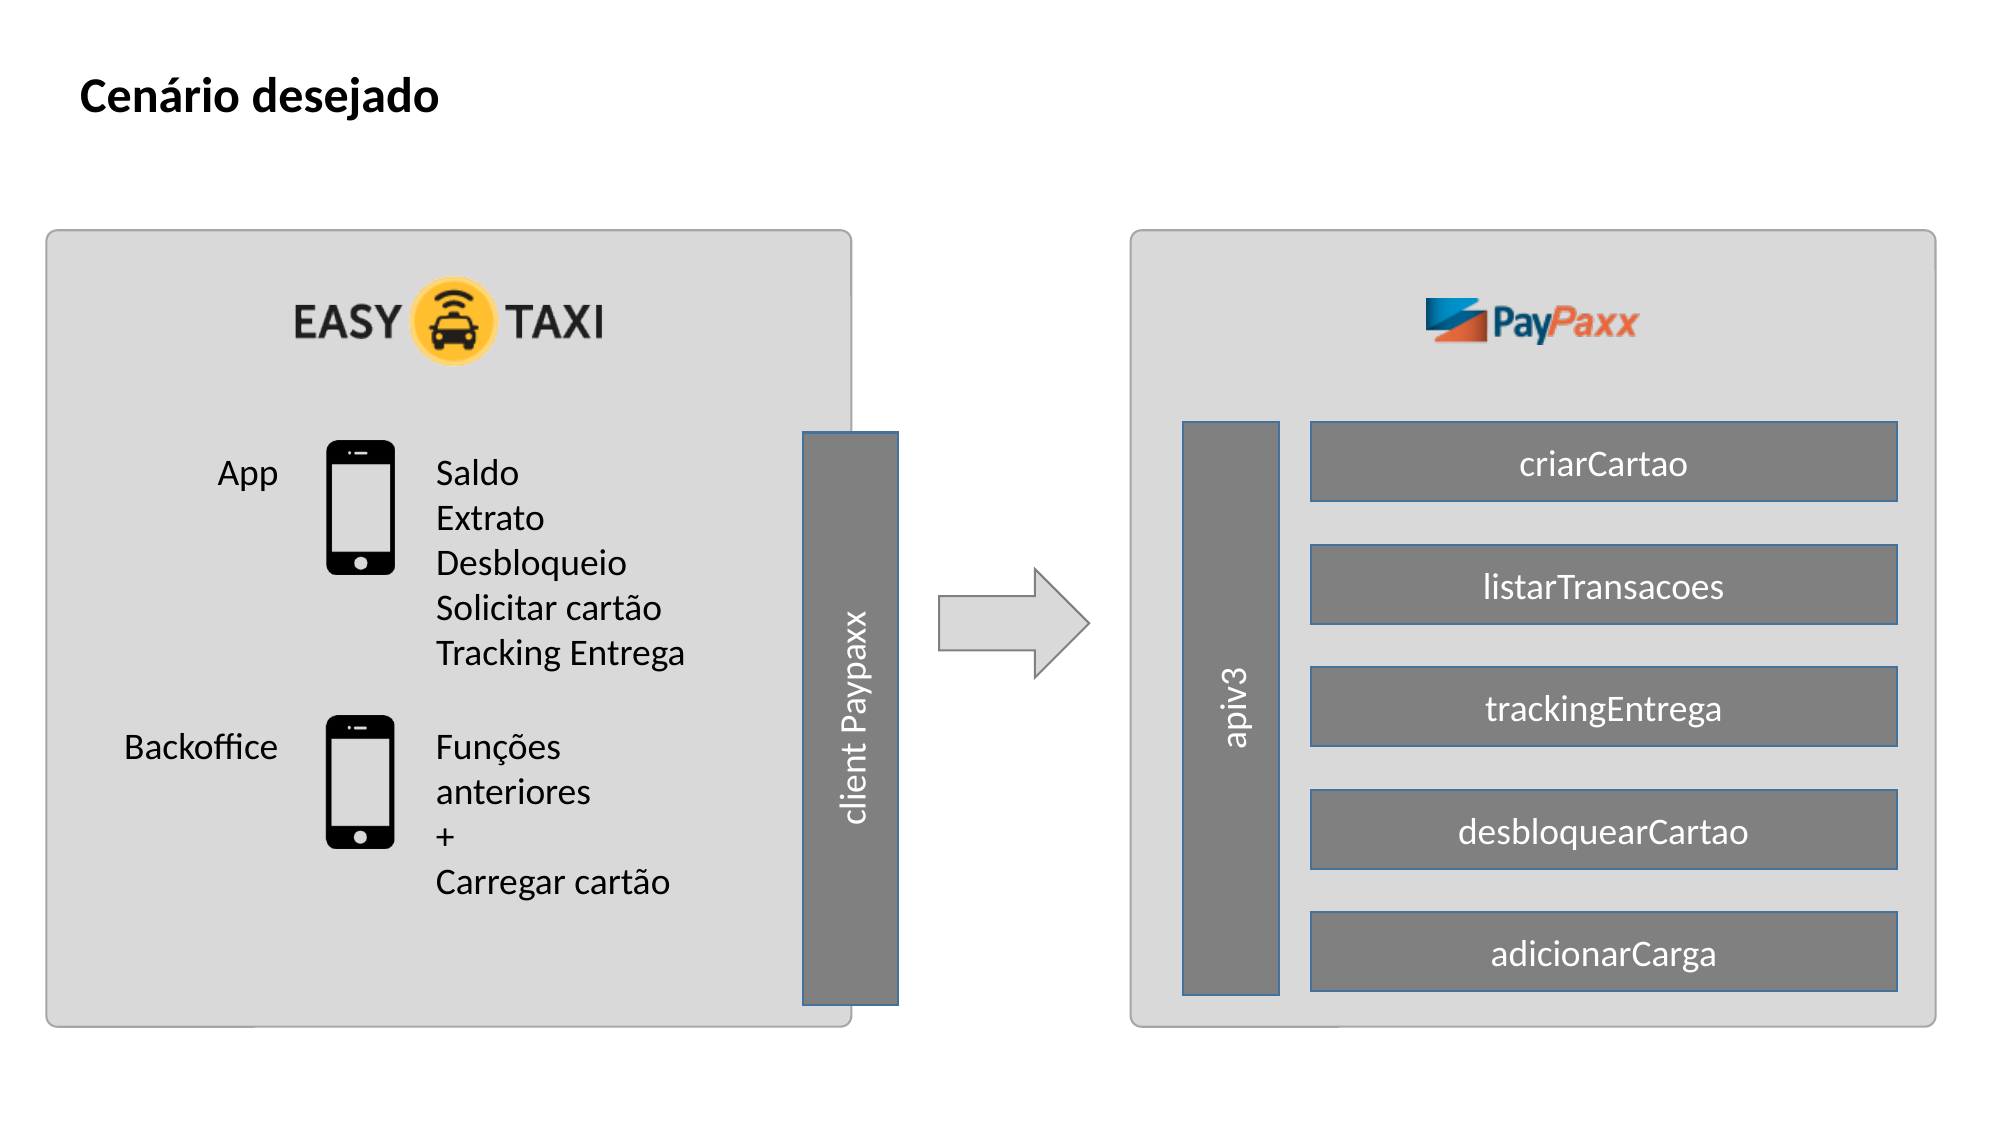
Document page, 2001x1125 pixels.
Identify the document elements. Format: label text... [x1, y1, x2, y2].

picture [1426, 298, 1640, 345]
text_box Funções anteriores + Carregar cartão [421, 715, 725, 910]
text_box adicionarCarga [1310, 911, 1898, 992]
text_box criarCartao [1310, 421, 1898, 502]
text_box trackingEntrega [1310, 666, 1898, 747]
text_box [45, 229, 853, 1028]
text_box apiv3 [1182, 421, 1280, 996]
text_box desbloquearCartao [1310, 789, 1898, 870]
text_box [938, 566, 1091, 681]
text_box client Paypaxx [802, 431, 899, 1006]
text_box Backoffice [93, 715, 292, 775]
text_box listarTransacoes [1310, 544, 1898, 625]
text_box Saldo Extrato Desbloqueio Solicitar cartão Tracking Entrega [421, 440, 725, 681]
picture [292, 715, 427, 849]
text_box Cenário desejado [65, 54, 622, 130]
text_box [1129, 229, 1937, 1028]
text_box App [180, 440, 293, 501]
picture [294, 275, 604, 368]
picture [293, 440, 428, 575]
